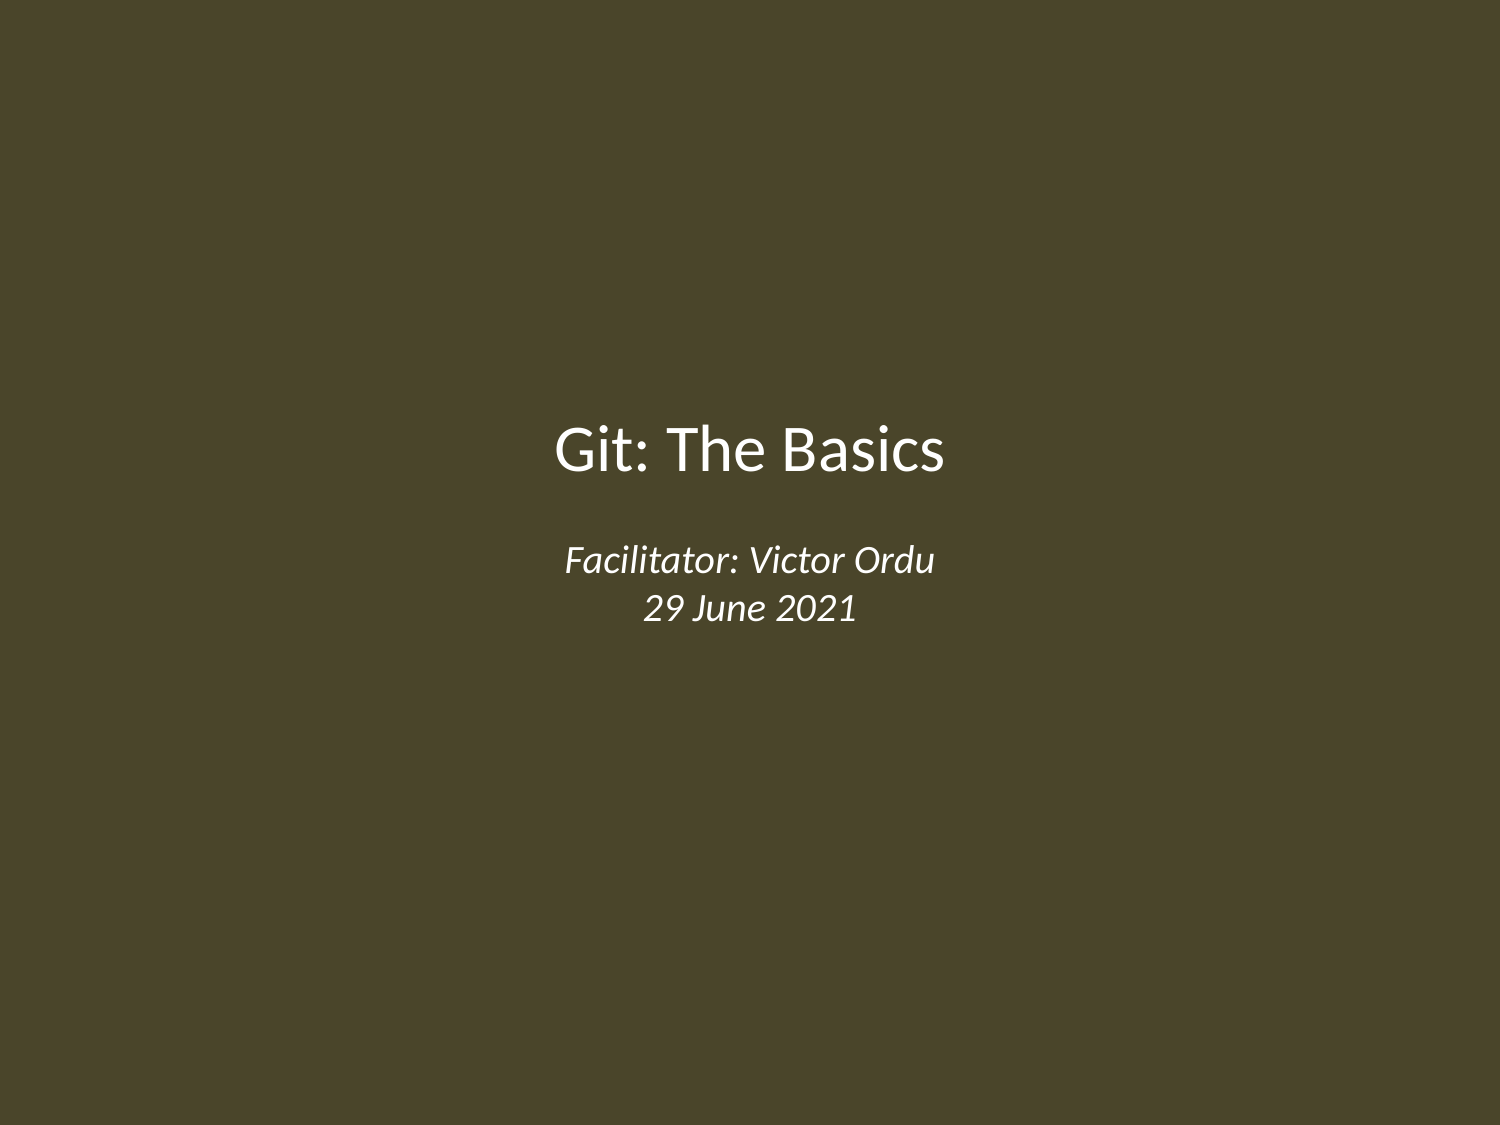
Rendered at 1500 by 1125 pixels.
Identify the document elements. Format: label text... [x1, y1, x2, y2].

title Git: The Basics Facilitator: Victor Ordu 29 June 2021 [112, 396, 1388, 638]
